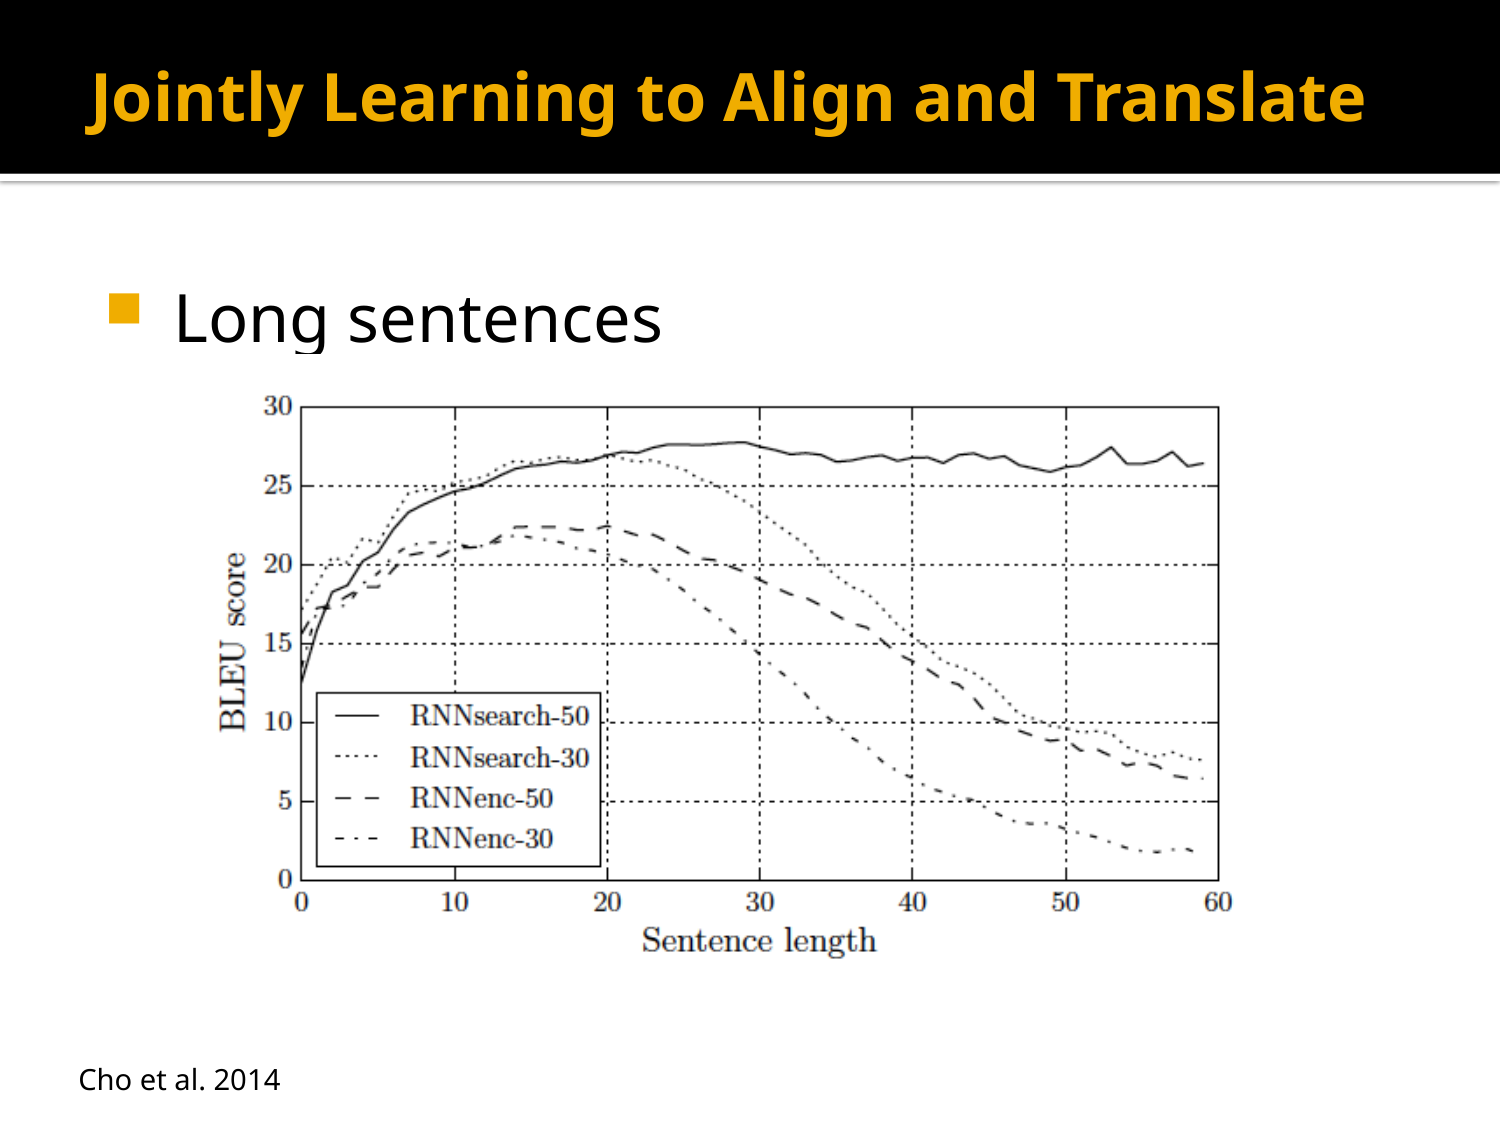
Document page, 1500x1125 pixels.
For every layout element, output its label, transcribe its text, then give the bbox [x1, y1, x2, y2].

list Long sentences [75, 181, 1425, 1050]
title Jointly Learning to Align and Translate [75, 25, 1425, 165]
picture [178, 354, 1267, 1001]
text_box Cho et al. 2014 [63, 1053, 296, 1104]
